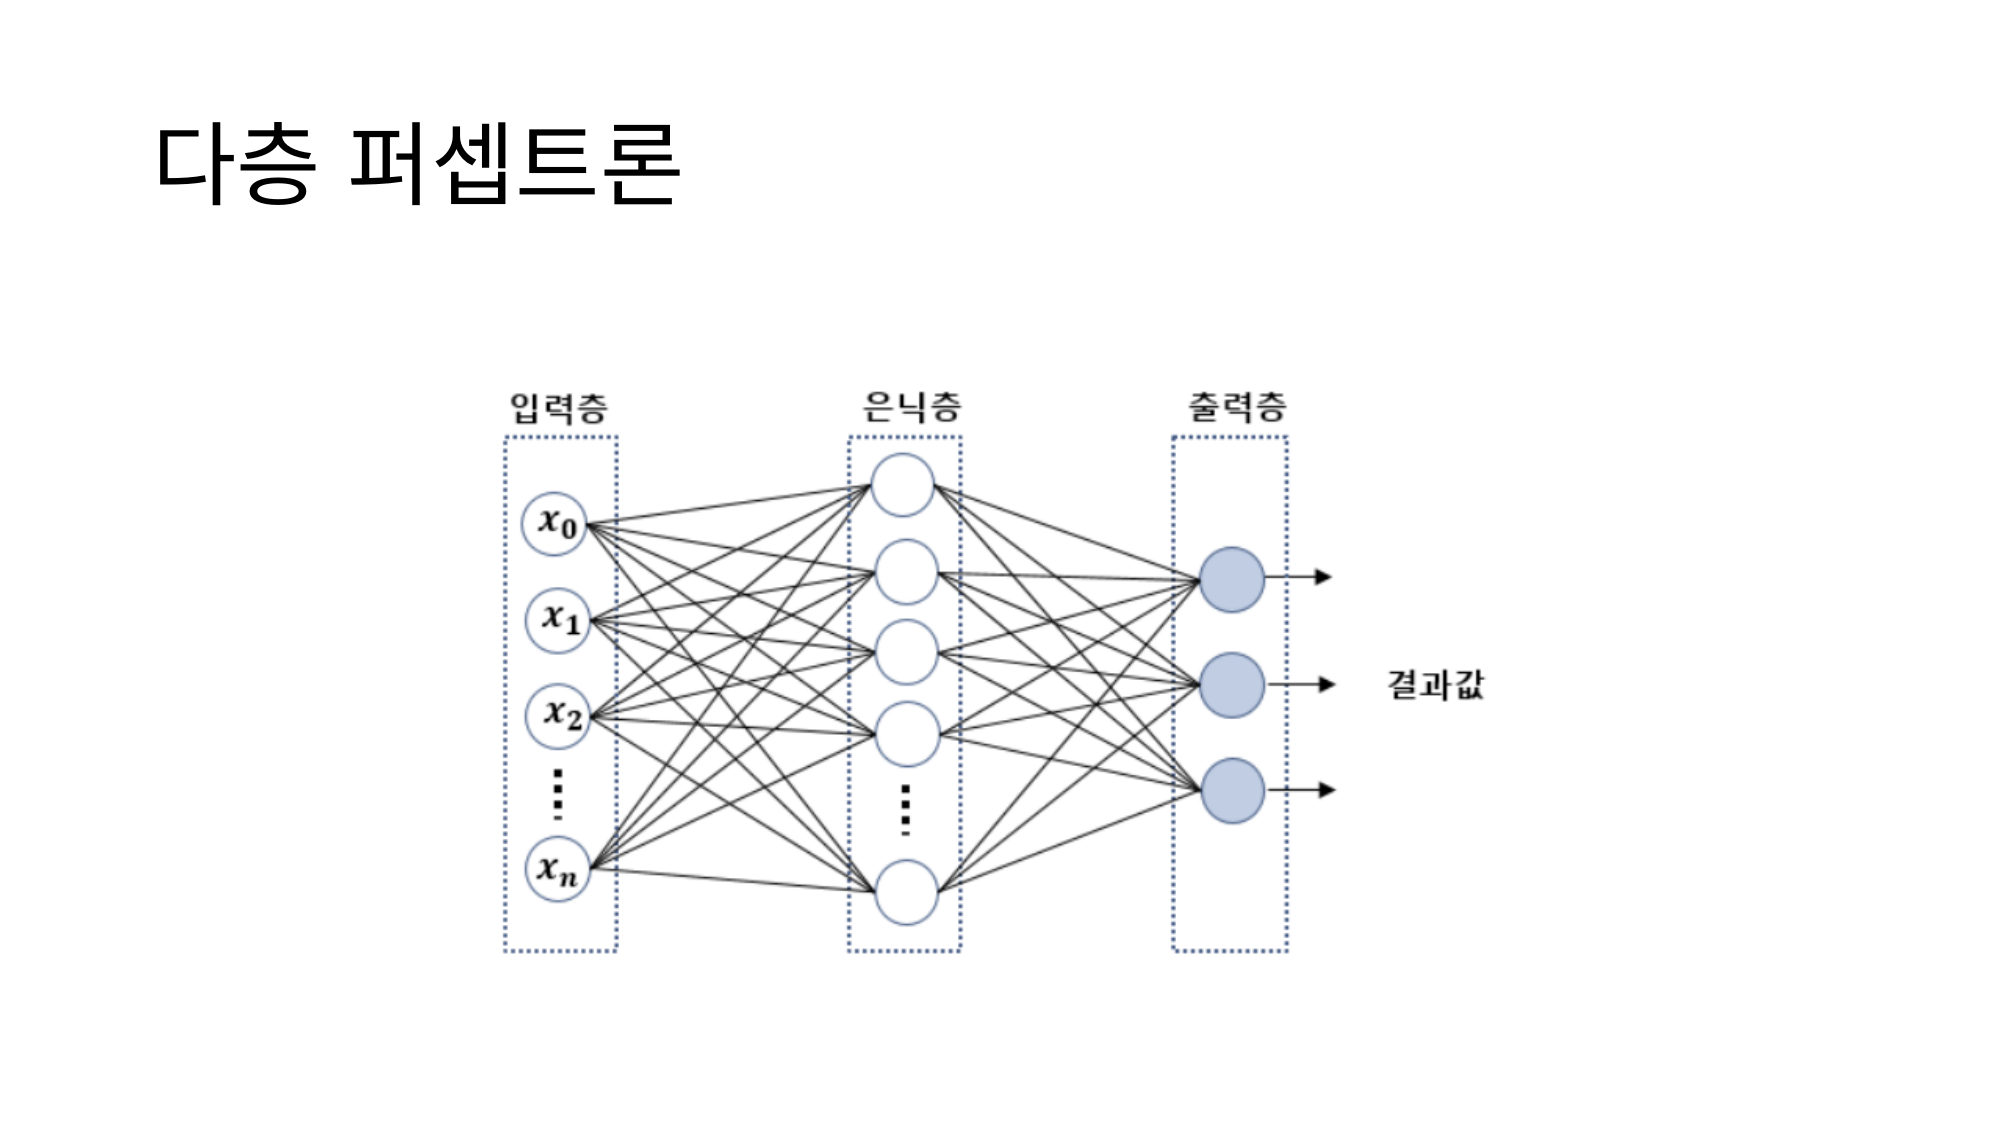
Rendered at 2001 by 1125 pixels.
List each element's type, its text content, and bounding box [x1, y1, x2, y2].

picture [436, 378, 1564, 986]
title 다층 퍼셉트론 [137, 59, 1863, 278]
